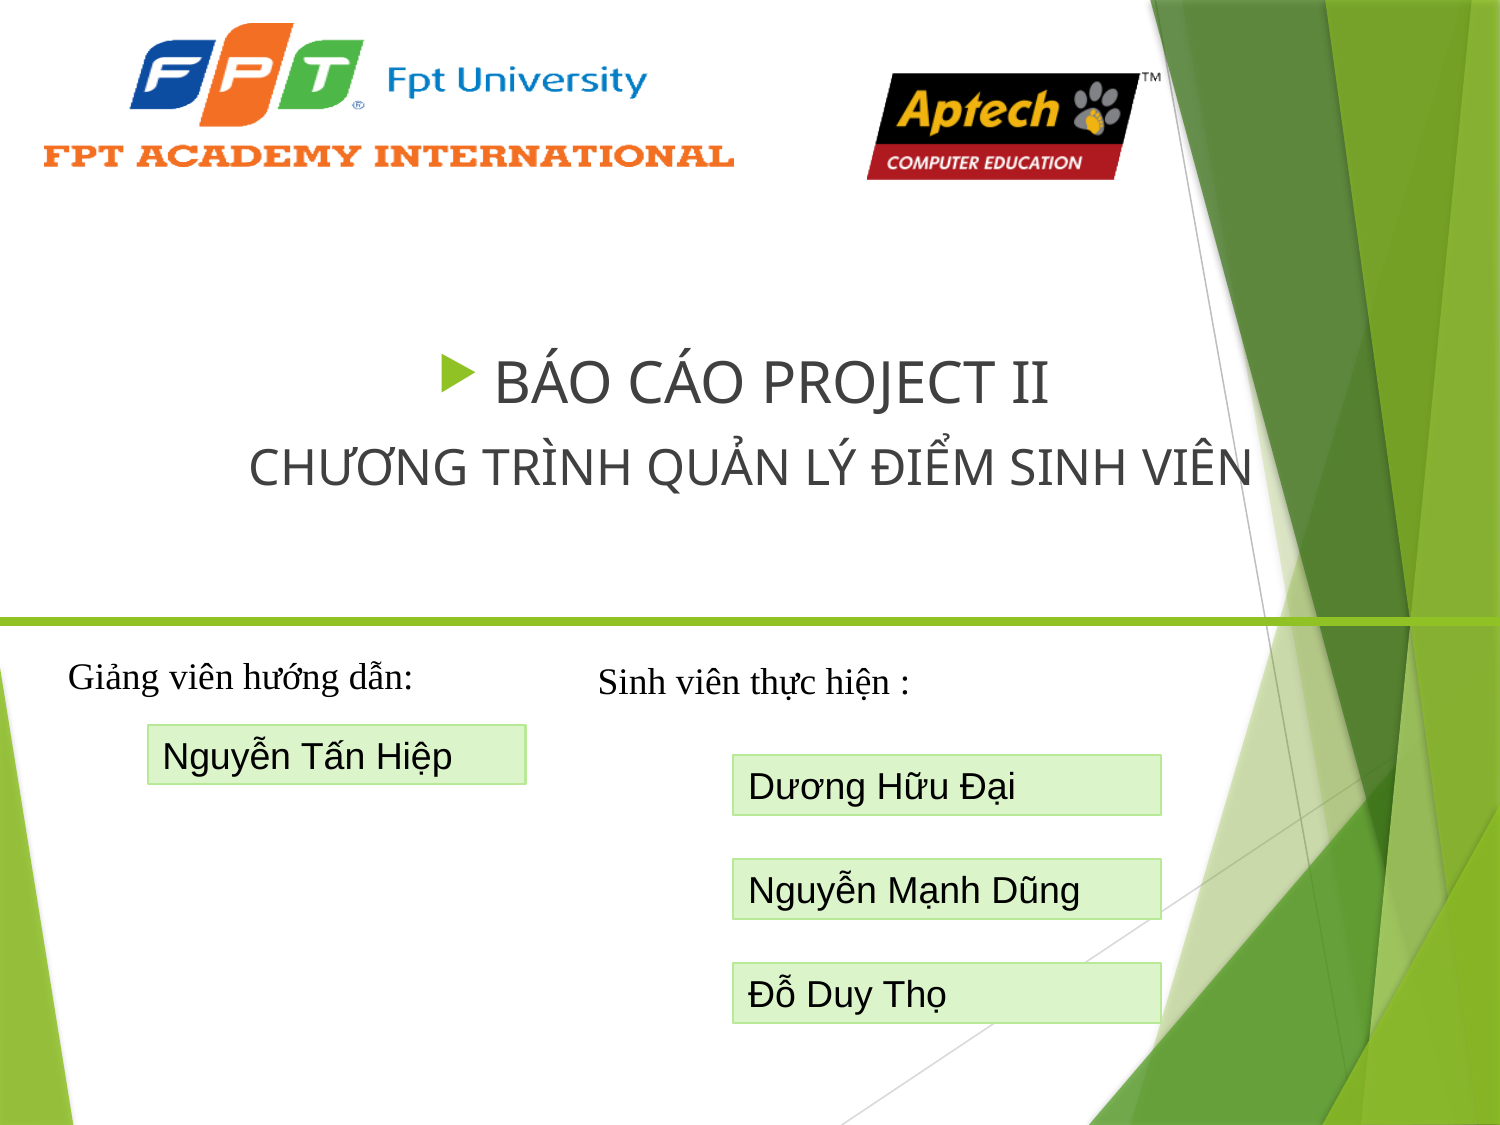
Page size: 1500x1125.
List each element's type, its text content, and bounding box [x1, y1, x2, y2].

picture [44, 23, 734, 167]
text_box Nguyễn Tấn Hiệp [147, 724, 527, 785]
text_box Đỗ Duy Thọ [732, 962, 1162, 1024]
picture [866, 72, 1162, 197]
text_box Giảng viên hướng dẫn: [53, 644, 443, 705]
text_box Sinh viên thực hiện : [582, 649, 1174, 710]
list BÁO CÁO PROJECT II CHƯƠNG TRÌNH QUẢN LÝ ĐIỂM SINH VIÊN [135, 632, 1369, 1047]
text_box Dương Hữu Đại [732, 754, 1162, 816]
text_box Nguyễn Mạnh Dũng [732, 858, 1162, 920]
list BÁO CÁO PROJECT II CHƯƠNG TRÌNH QUẢN LÝ ĐIỂM SINH VIÊN [135, 180, 1369, 617]
